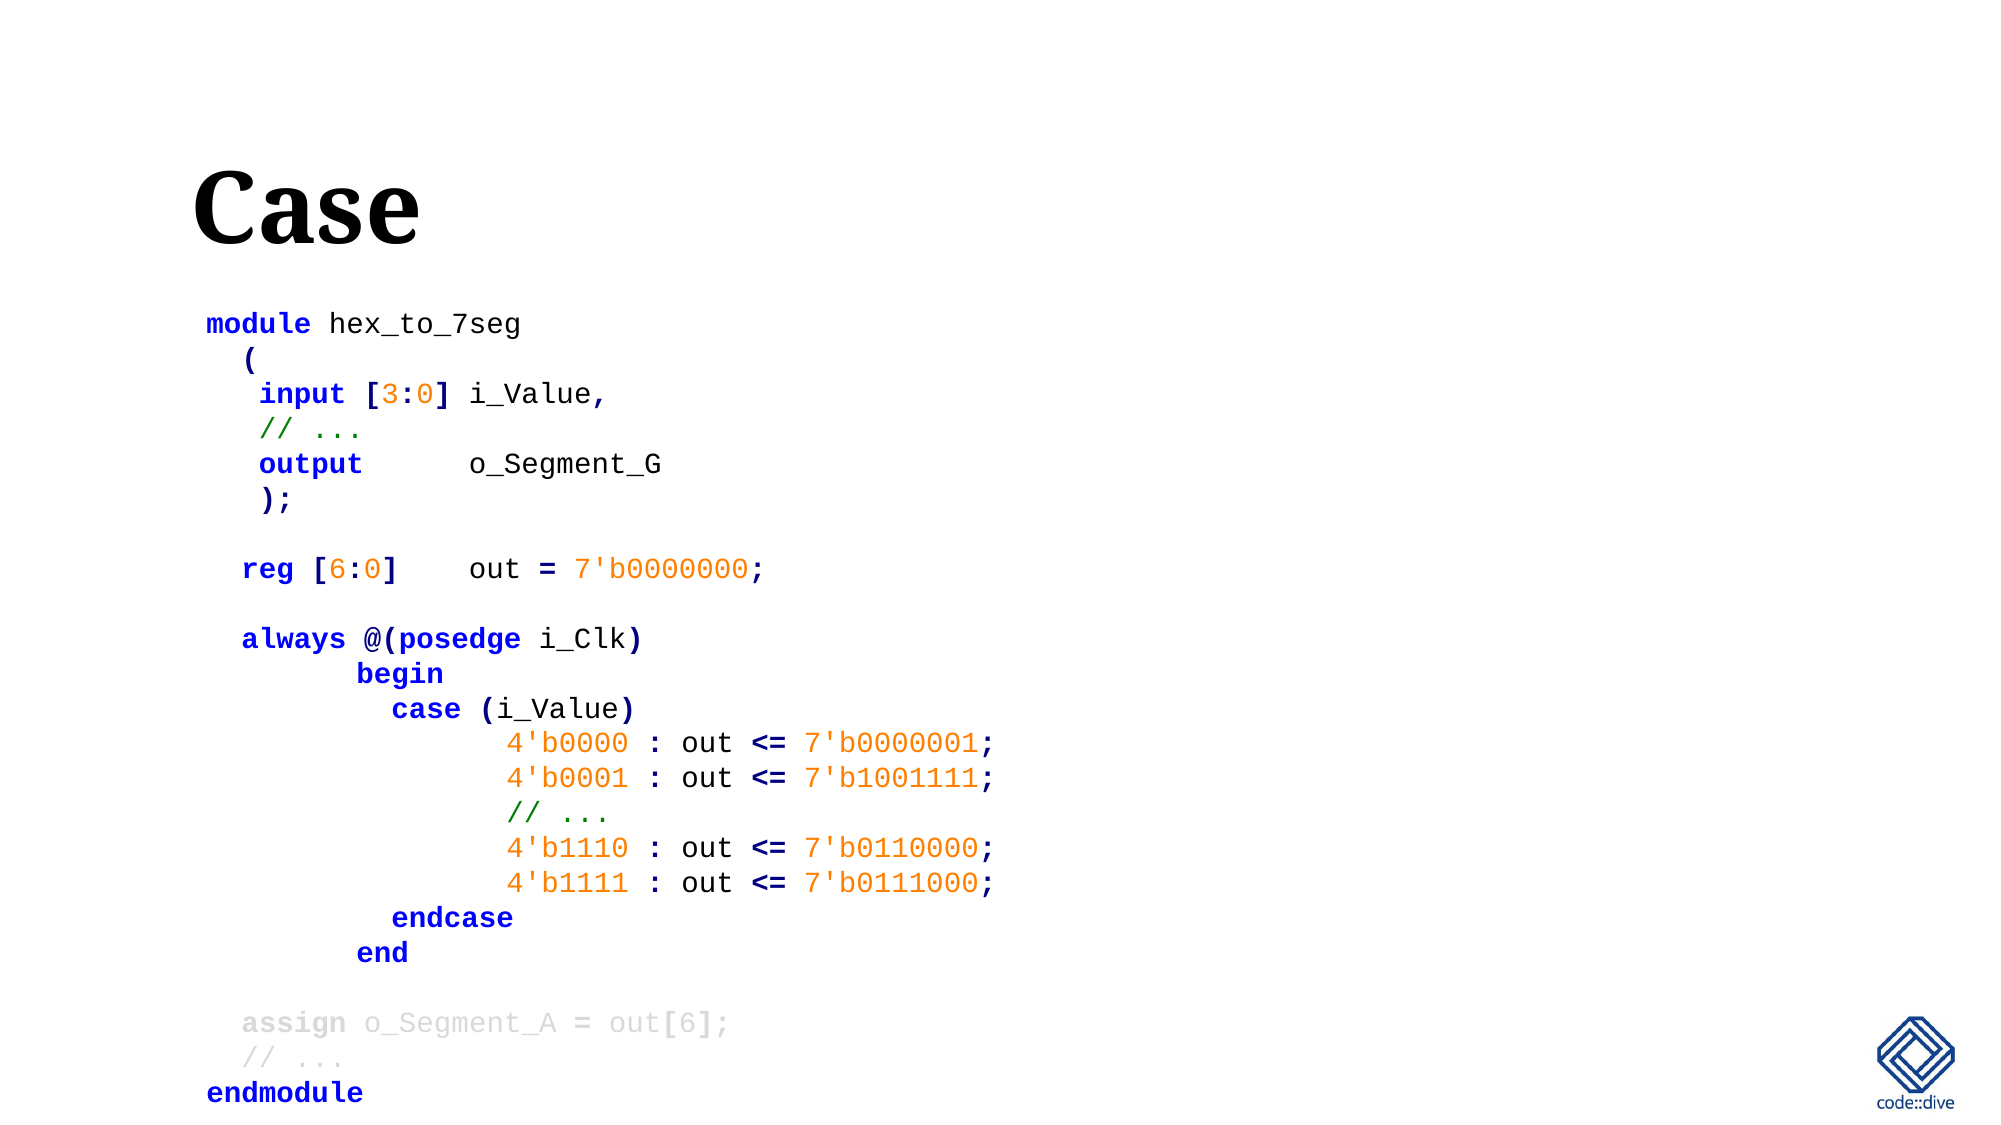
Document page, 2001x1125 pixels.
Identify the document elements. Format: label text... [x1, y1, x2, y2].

text_box module hex_to_7seg ( input [3:0] i_Value, // ... output o_Segment_G ); reg [6:0] out = 7'b0000000; always @(posedge i_Clk) begin case (i_Value) 4'b0000 : out <= 7'b0000001; 4'b0001 : out <= 7'b1001111; // ... 4'b1110 : out <= 7'b0110000; 4'b1111 : out <= 7'b0111000; endcase end assign o_Segment_A = out[6]; // ... endmodule [191, 296, 1192, 1116]
picture [1864, 1012, 1967, 1114]
title Case [175, 79, 1826, 344]
